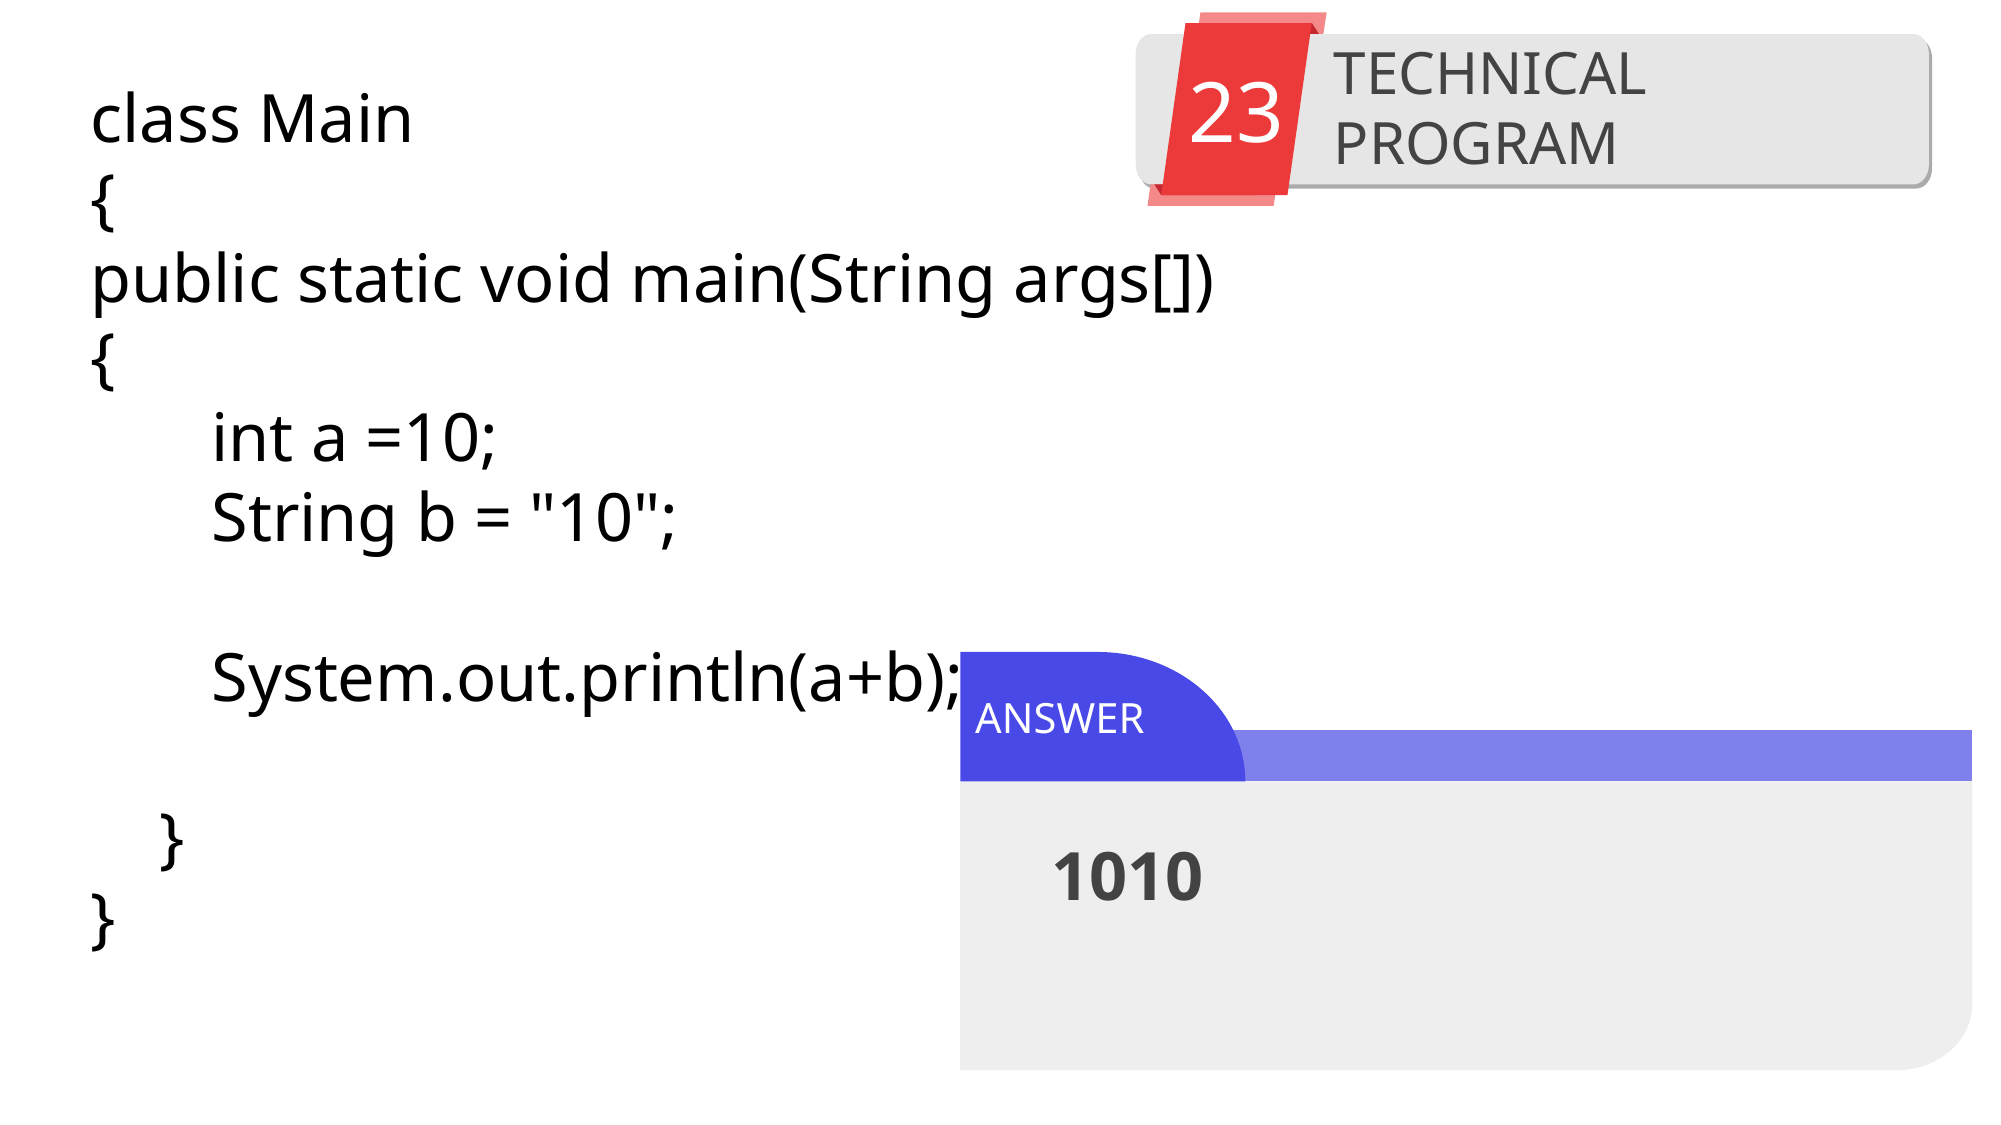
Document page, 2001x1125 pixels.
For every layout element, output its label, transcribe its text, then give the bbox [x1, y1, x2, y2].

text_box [960, 651, 1973, 1071]
text_box class Main { public static void main(String args[]) { int a =10; String b = "10"; System.out.println(a+b); } } [75, 68, 1841, 963]
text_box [1135, 12, 1933, 206]
